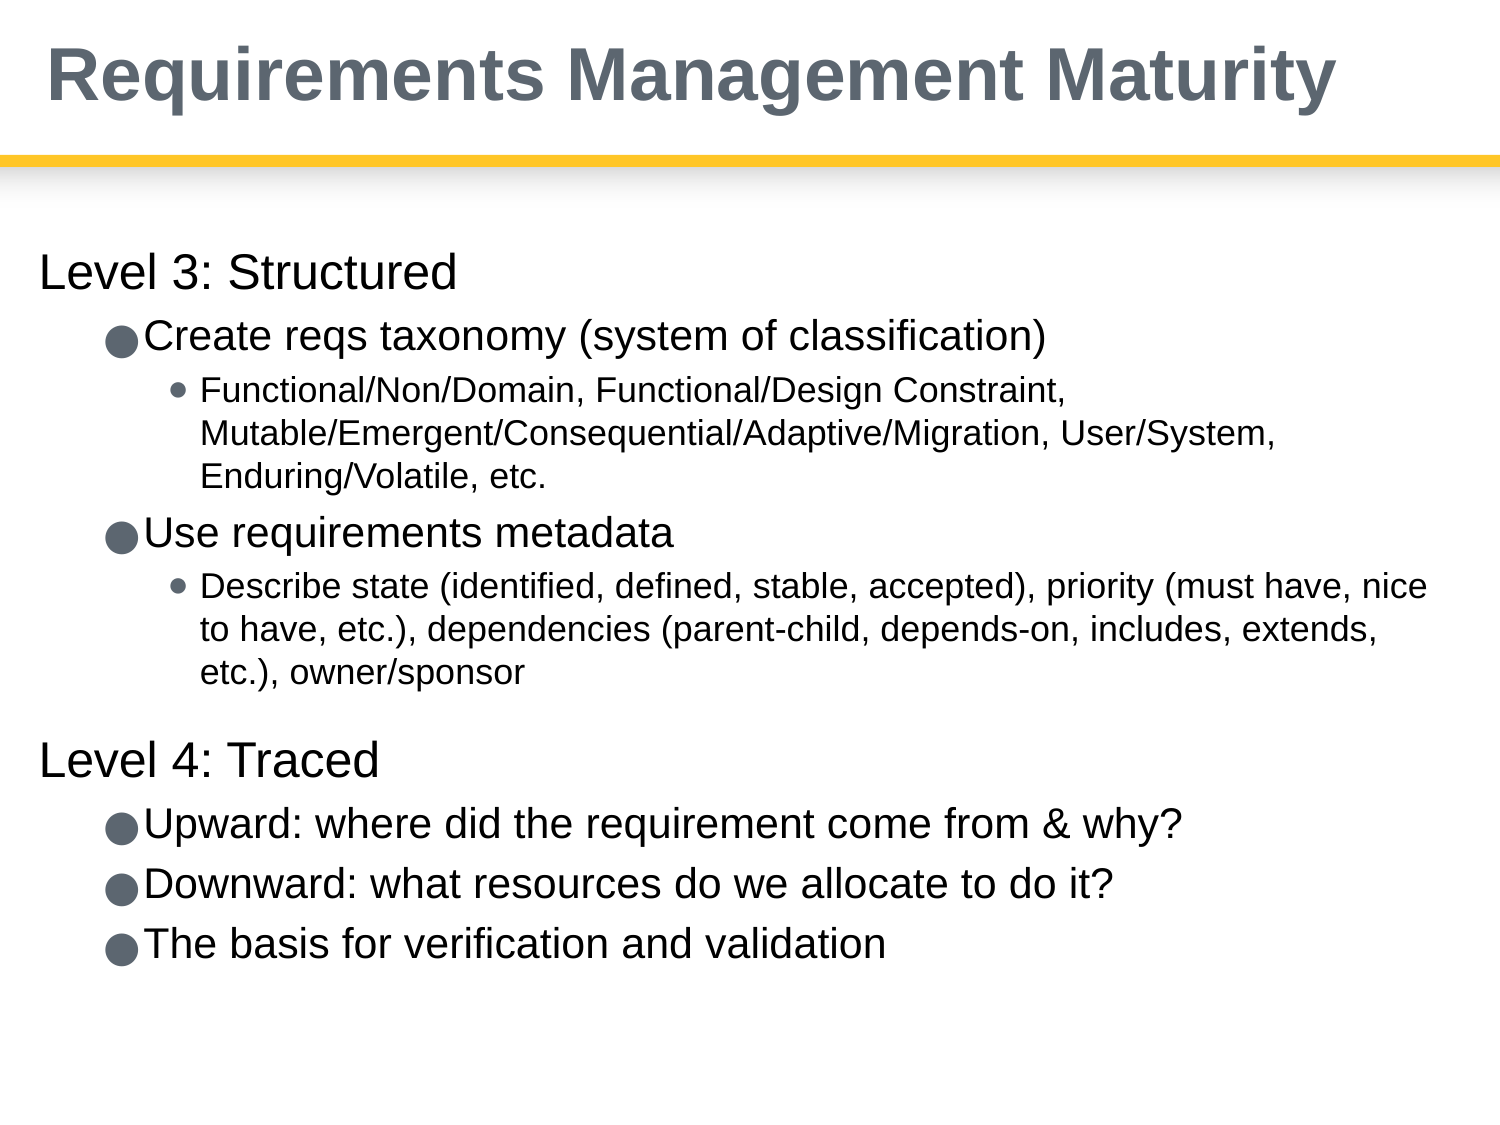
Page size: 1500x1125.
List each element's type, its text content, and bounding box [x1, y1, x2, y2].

list Level 3: Structured Create reqs taxonomy (system of classification) Functional/Non/Domain, Functional/Design Constraint, Mutable/Emergent/Consequential/Adaptive/Migration, User/System, Enduring/Volatile, etc. Use requirements metadata Describe state (identified, defined, stable, accepted), priority (must have, nice to have, etc.), dependencies (parent-child, depends-on, includes, extends, etc.), owner/sponsor Level 4: Traced Upward: where did the requirement come from & why? Downward: what resources do we allocate to do it? The basis for verification and validation [27, 233, 1464, 981]
title Requirements Management Maturity [31, 0, 1460, 154]
